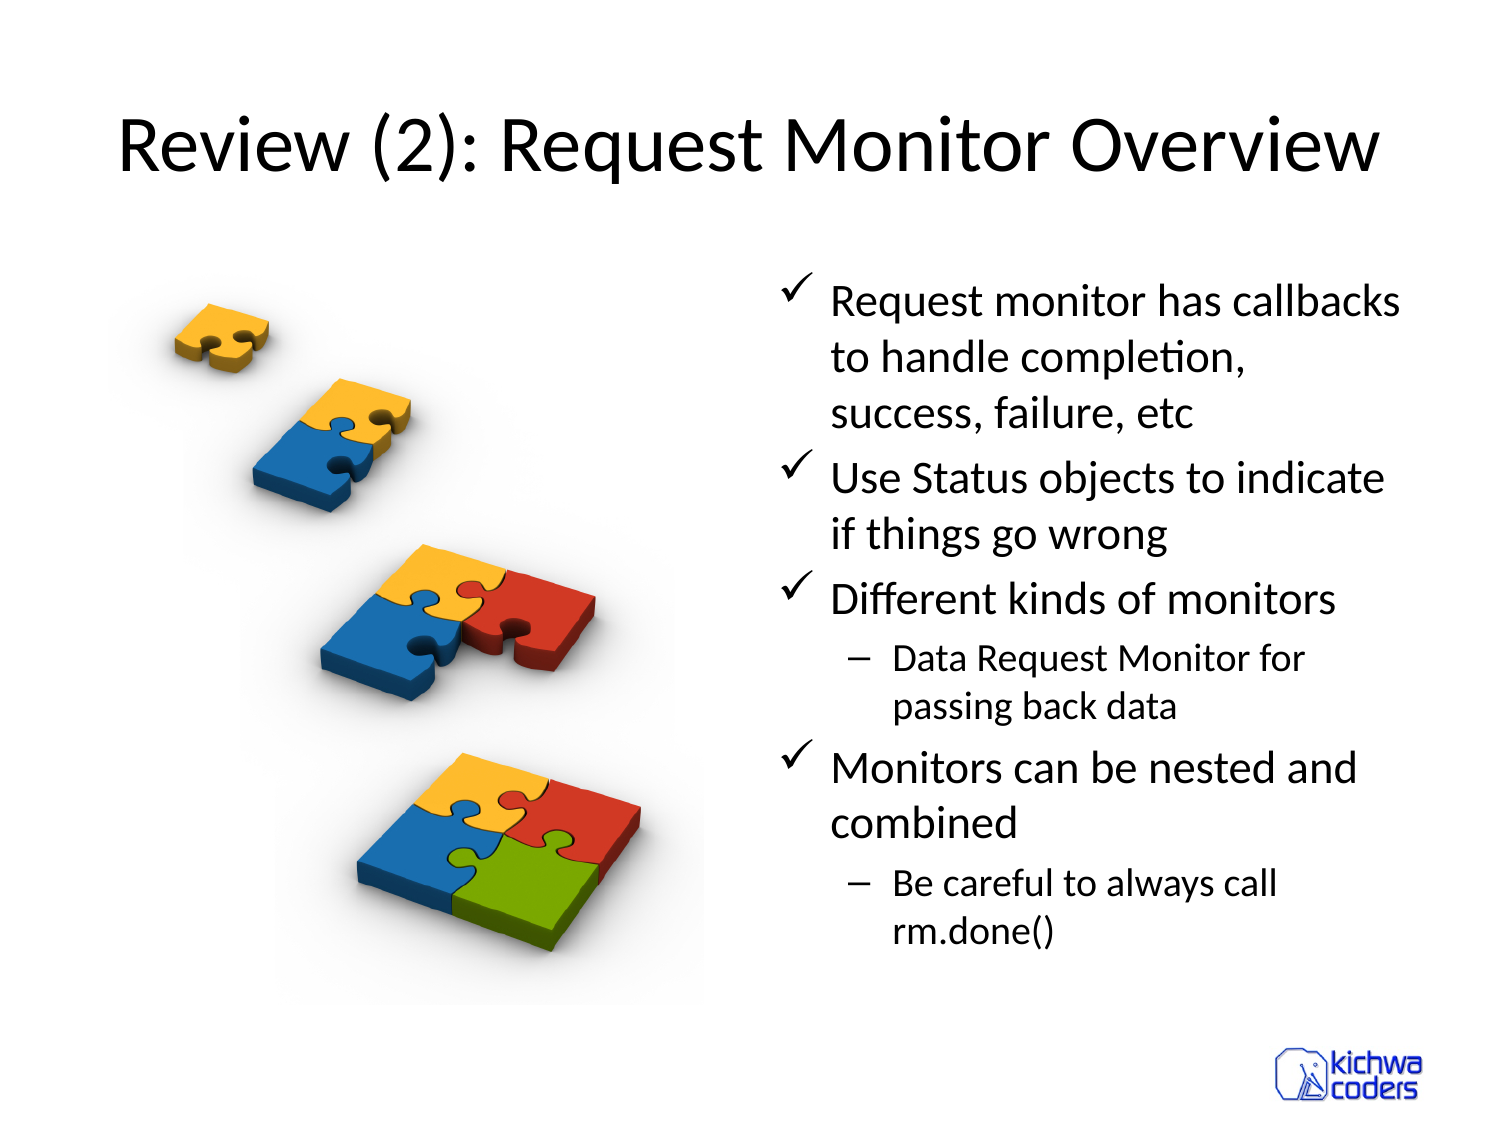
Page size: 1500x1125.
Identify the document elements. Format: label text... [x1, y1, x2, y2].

title Review (2): Request Monitor Overview [75, 45, 1425, 233]
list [108, 262, 704, 1006]
picture [1269, 1046, 1424, 1103]
list Request monitor has callbacks to handle completion, success, failure, etc Use Status objects to indicate if things go wrong Different kinds of monitors Data Request Monitor for passing back data Monitors can be nested and combined Be careful to always call rm.done() [762, 262, 1425, 1005]
